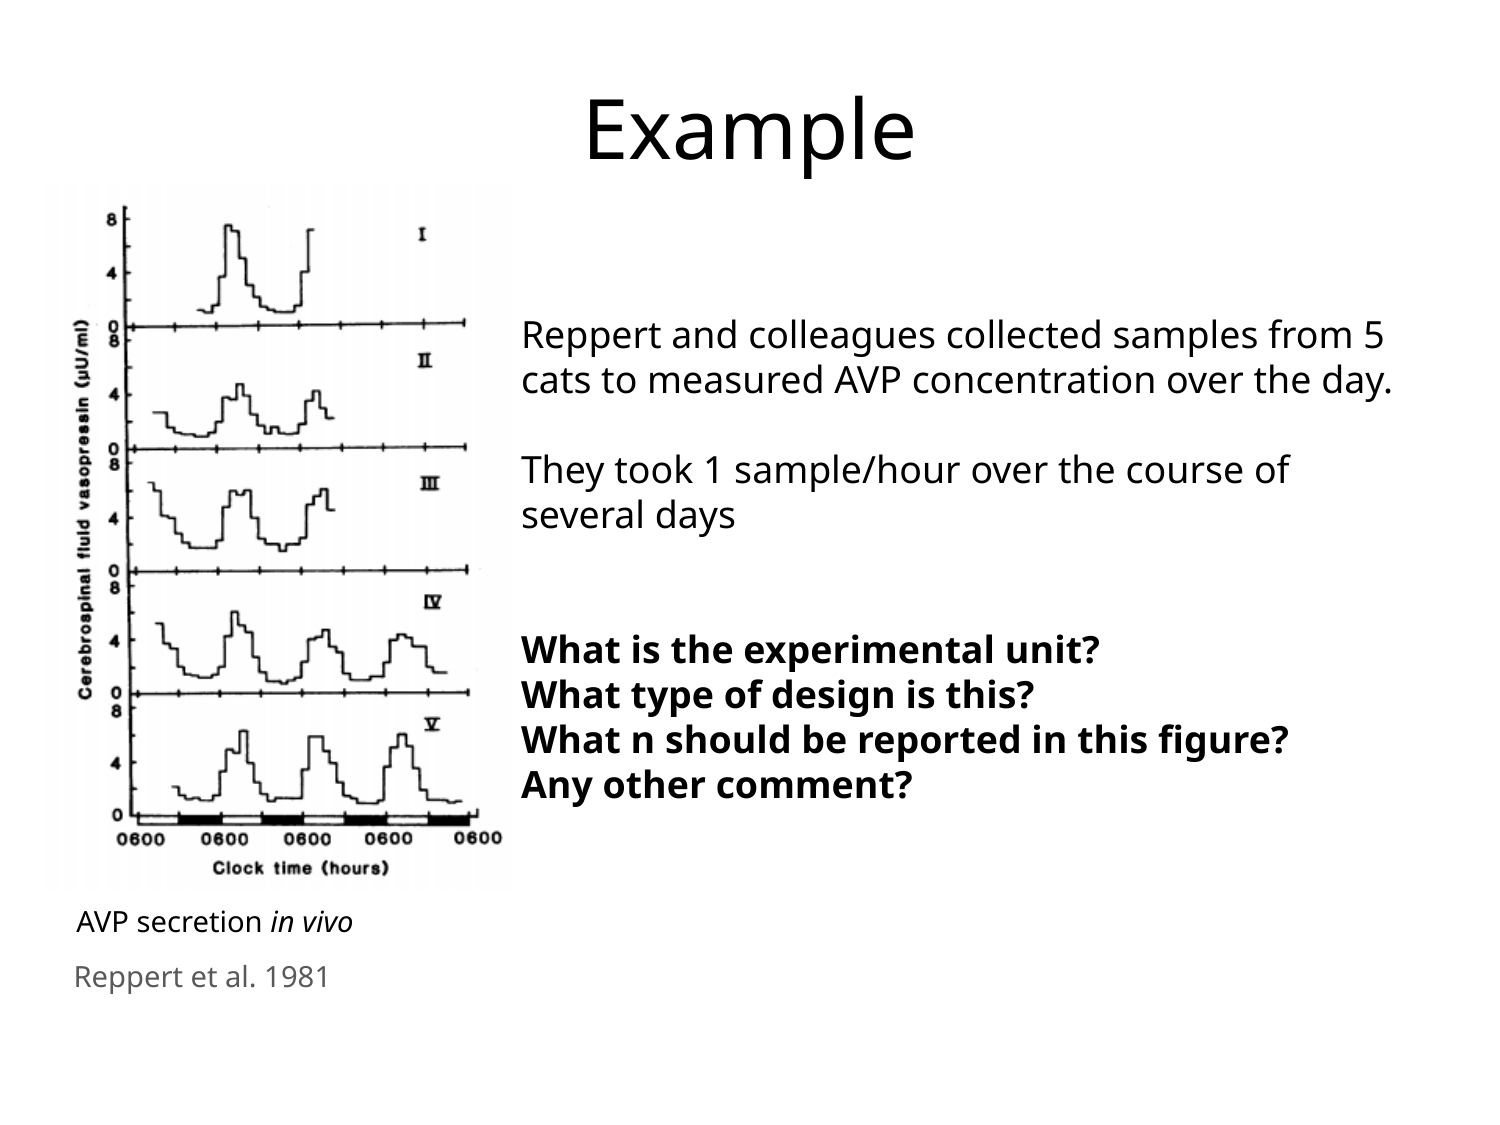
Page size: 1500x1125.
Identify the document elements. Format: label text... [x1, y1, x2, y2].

picture [36, 183, 514, 892]
text_box Reppert and colleagues collected samples from 5 cats to measured AVP concentration over the day. They took 1 sample/hour over the course of several days What is the experimental unit? What type of design is this? What n should be reported in this figure? Any other comment? [518, 303, 1415, 814]
text_box Example [19, 68, 1480, 184]
text_box AVP secretion in vivo [61, 899, 369, 947]
text_box Reppert et al. 1981 [58, 950, 610, 1001]
